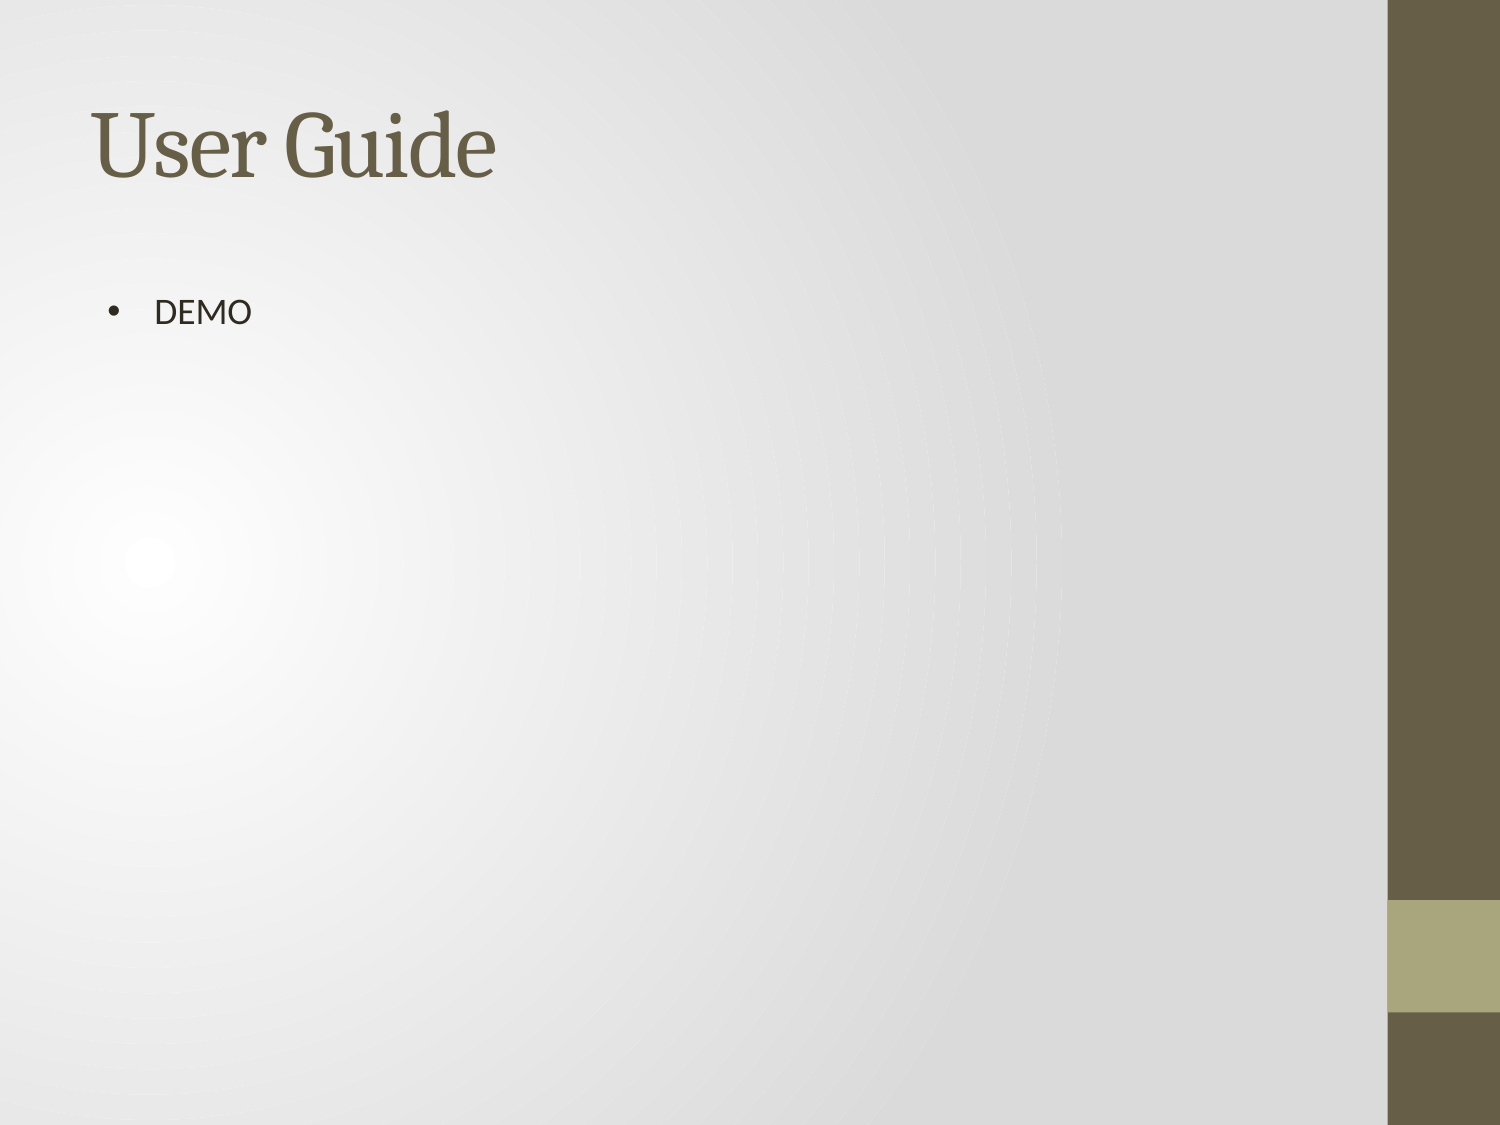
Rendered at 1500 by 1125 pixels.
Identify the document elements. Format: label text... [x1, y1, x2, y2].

title User Guide [75, 45, 1325, 233]
text_box DEMO [92, 280, 1325, 340]
